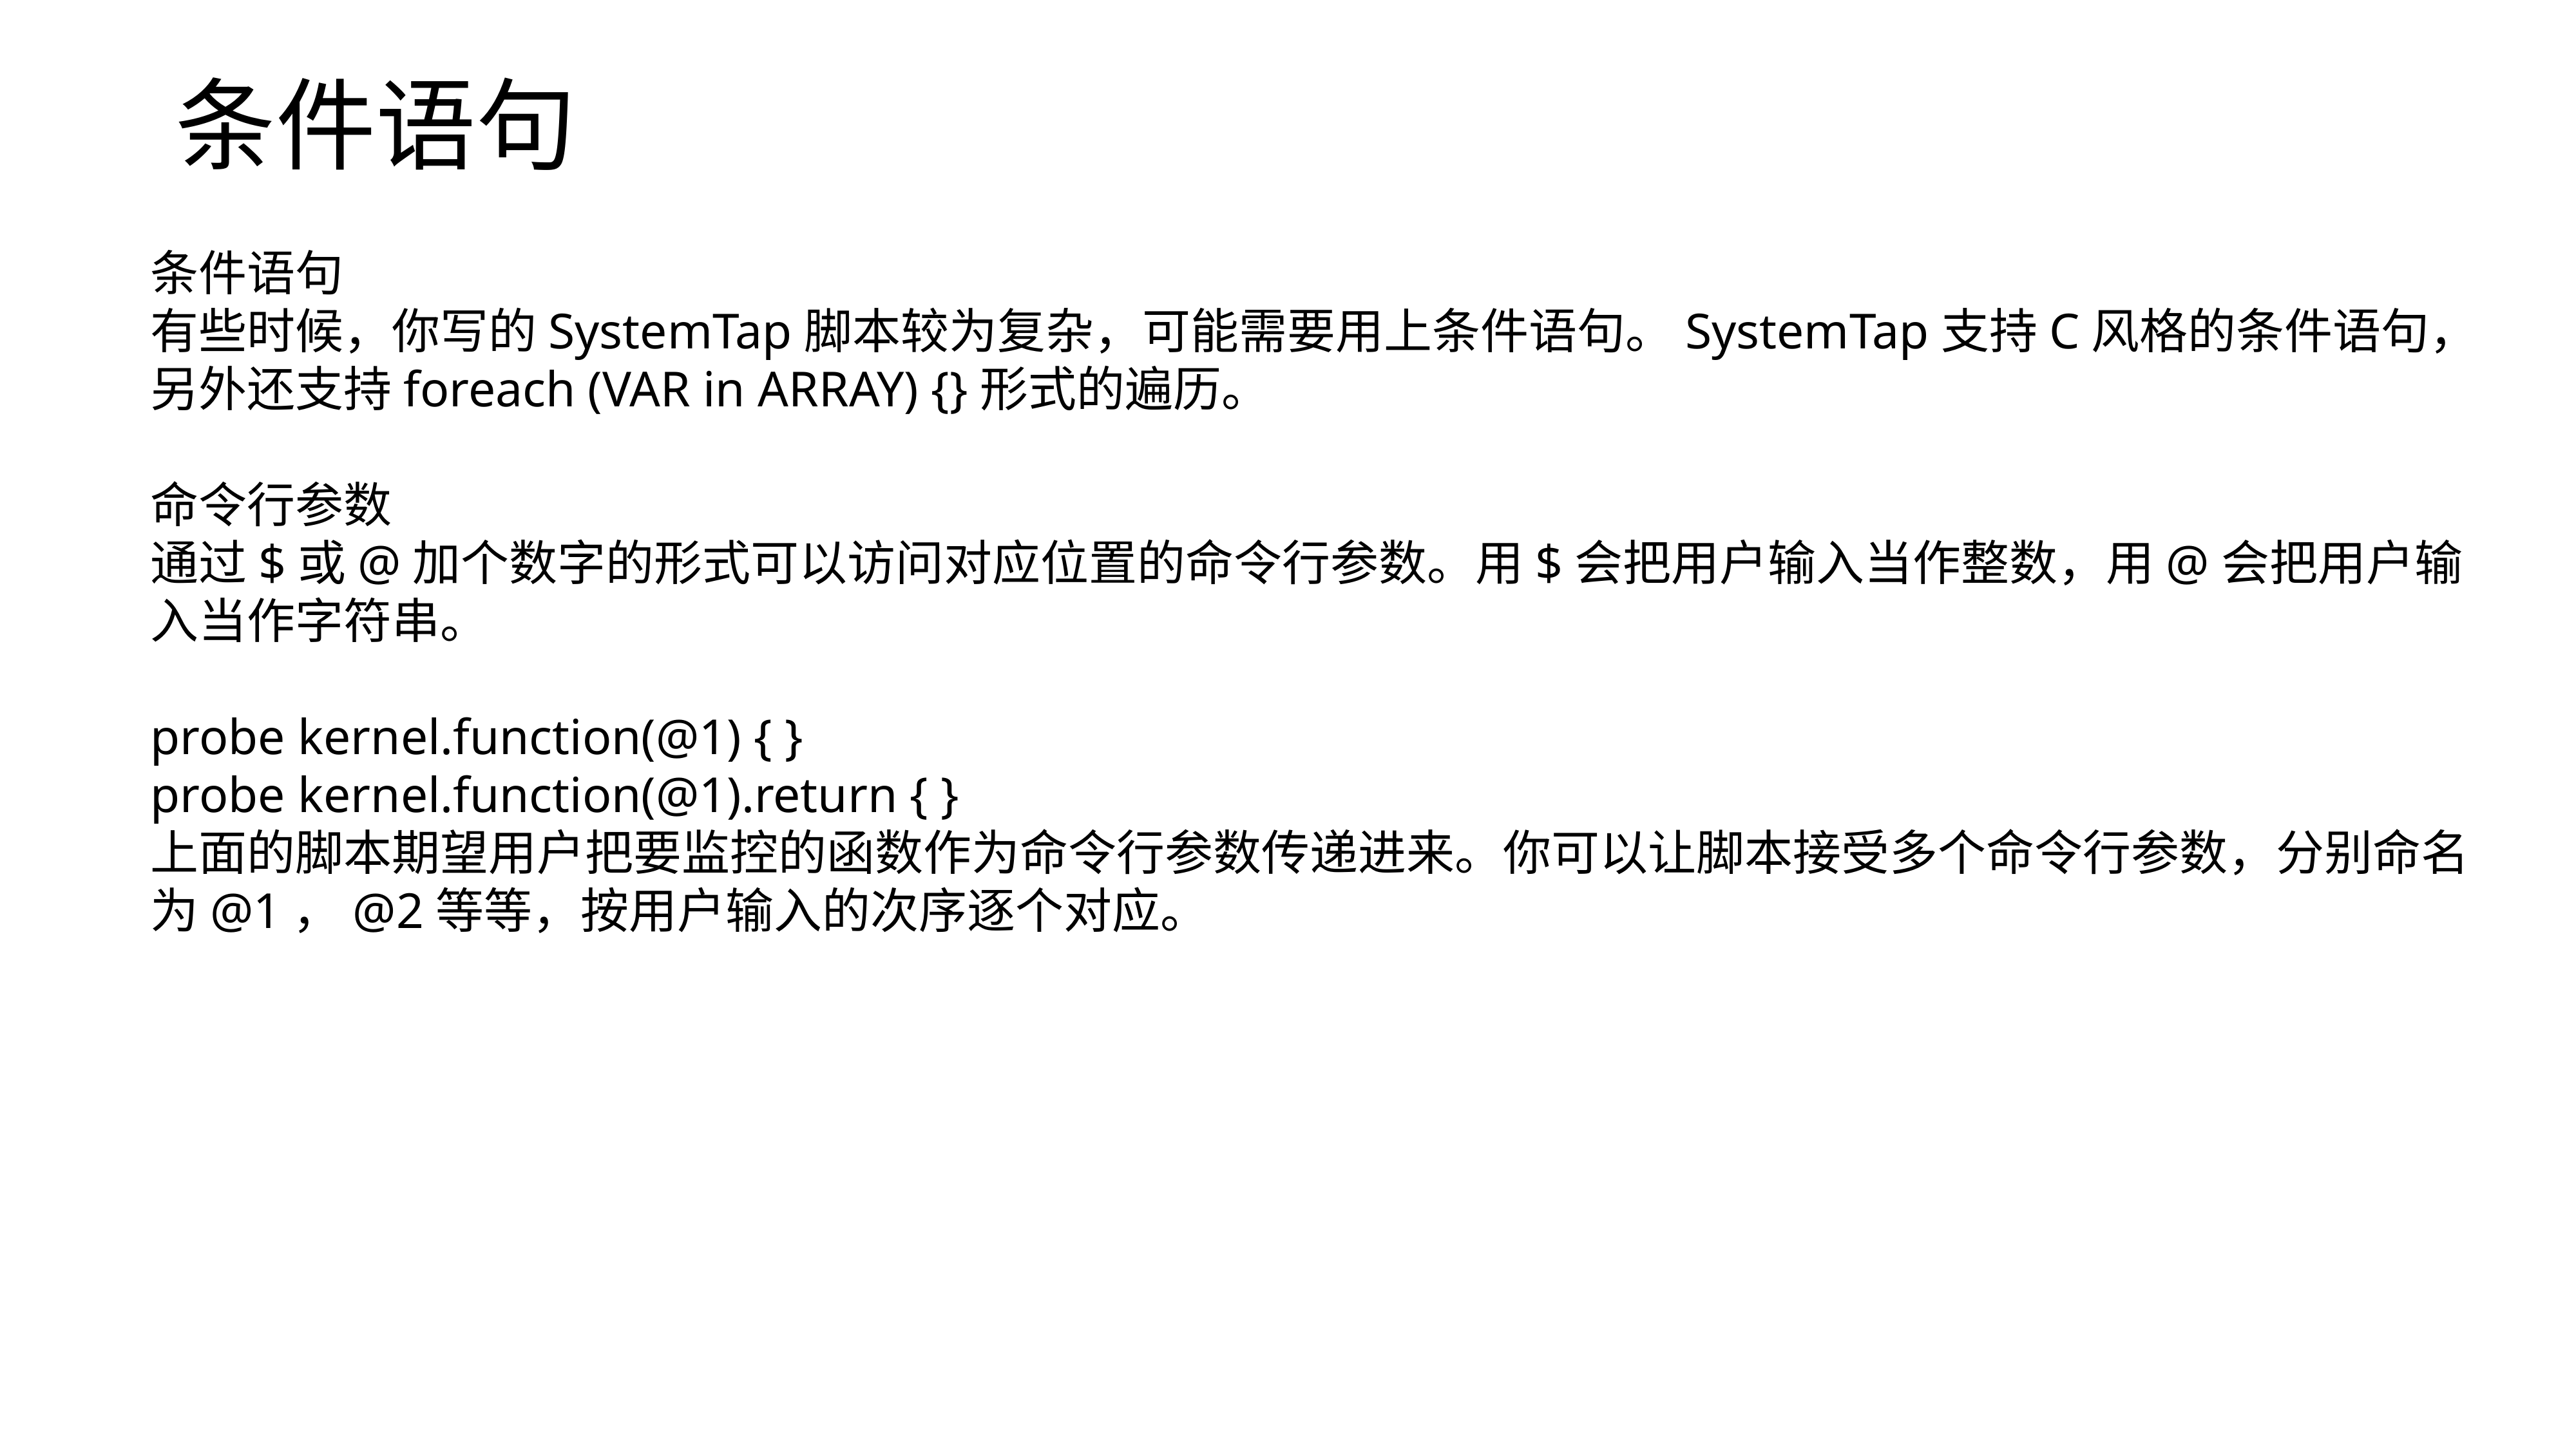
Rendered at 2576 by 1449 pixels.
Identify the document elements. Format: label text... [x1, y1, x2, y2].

text_box 条件语句 有些时候，你写的SystemTap脚本较为复杂，可能需要用上条件语句。SystemTap支持C风格的条件语句，另外还支持foreach (VAR in ARRAY) {}形式的遍历。 命令行参数 通过$或@加个数字的形式可以访问对应位置的命令行参数。用$会把用户输入当作整数，用@会把用户输入当作字符串。 probe kernel.function(@1) { } probe kernel.function(@1).return { } 上面的脚本期望用户把要监控的函数作为命令行参数传递进来。你可以让脚本接受多个命令行参数，分别命名为@1，@2等等，按用户输入的次序逐个对应。 [140, 238, 2508, 943]
title 条件语句 [166, 20, 2331, 238]
